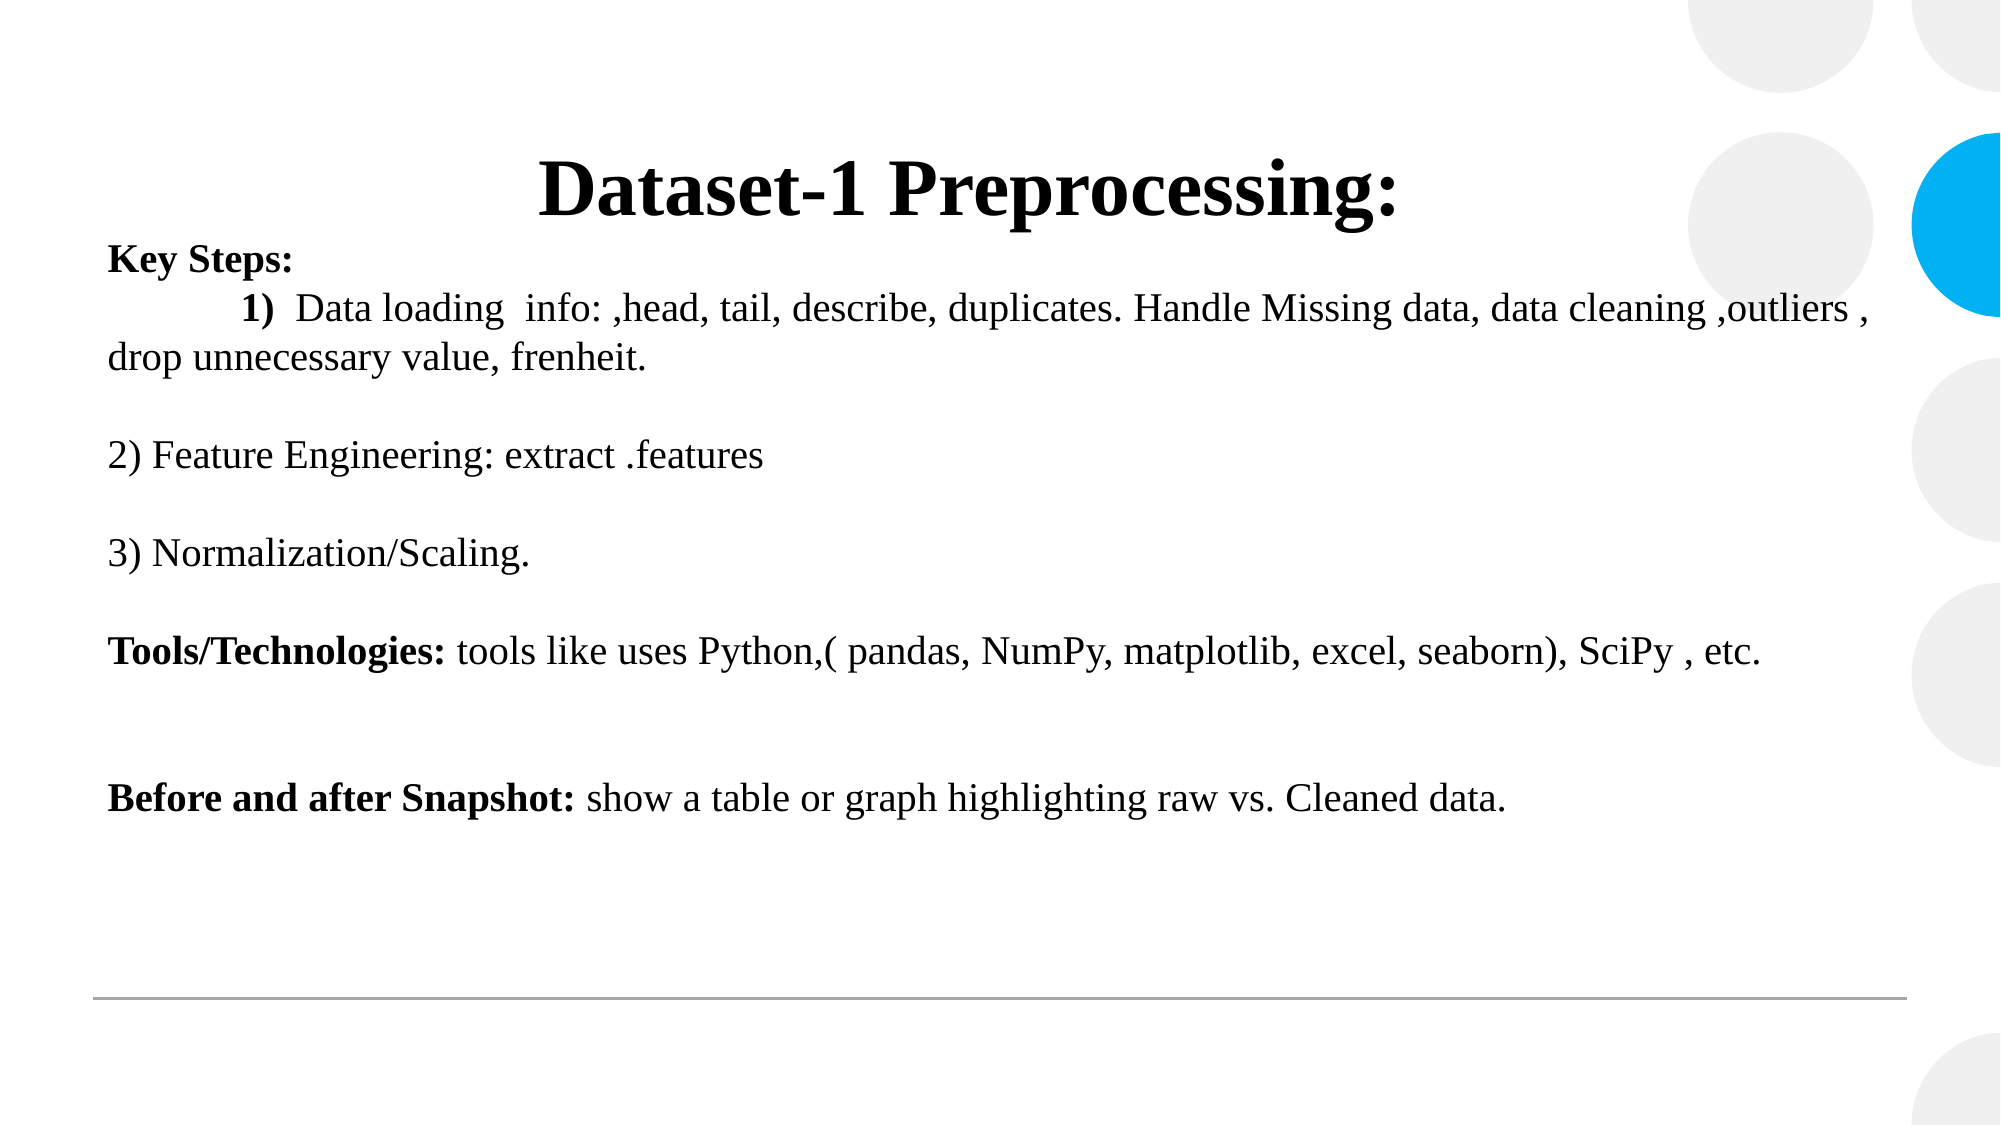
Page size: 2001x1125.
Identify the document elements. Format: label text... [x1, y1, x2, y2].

title Dataset-1 Preprocessing: Key Steps: 1) Data loading info: ,head, tail, describe, duplicates. Handle Missing data, data cleaning ,outliers , drop unnecessary value, frenheit. 2) Feature Engineering: extract .features 3) Normalization/Scaling. Tools/Technologies: tools like uses Python,( pandas, NumPy, matplotlib, excel, seaborn), SciPy , etc. Before and after Snapshot: show a table or graph highlighting raw vs. Cleaned data. [92, 126, 1914, 978]
